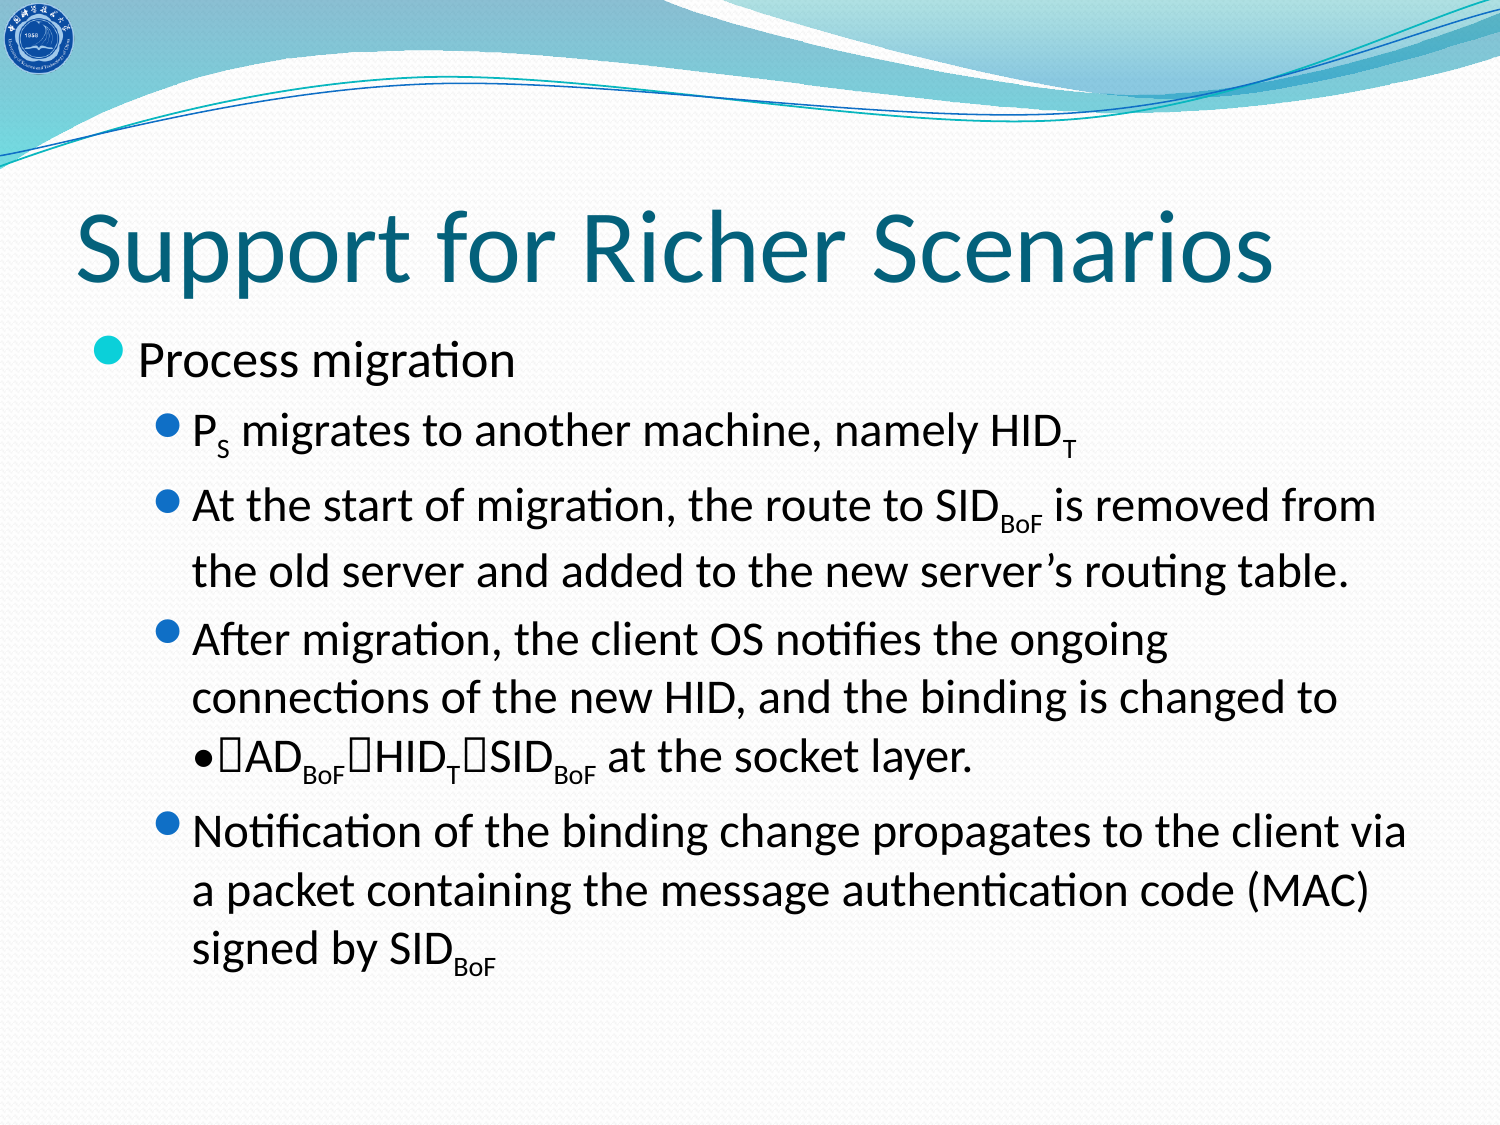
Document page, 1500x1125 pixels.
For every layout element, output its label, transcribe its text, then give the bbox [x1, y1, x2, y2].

title Support for Richer Scenarios [75, 115, 1425, 303]
list Process migration PS migrates to another machine, namely HIDT At the start of migration, the route to SIDBoF is removed from the old server and added to the new server’s routing table. After migration, the client OS notifies the ongoing connections of the new HID, and the binding is changed to •ADBoFHIDTSIDBoF at the socket layer. Notification of the binding change propagates to the client via a packet containing the message authentication code (MAC) signed by SIDBoF [75, 317, 1425, 1038]
picture [0, 0, 77, 77]
